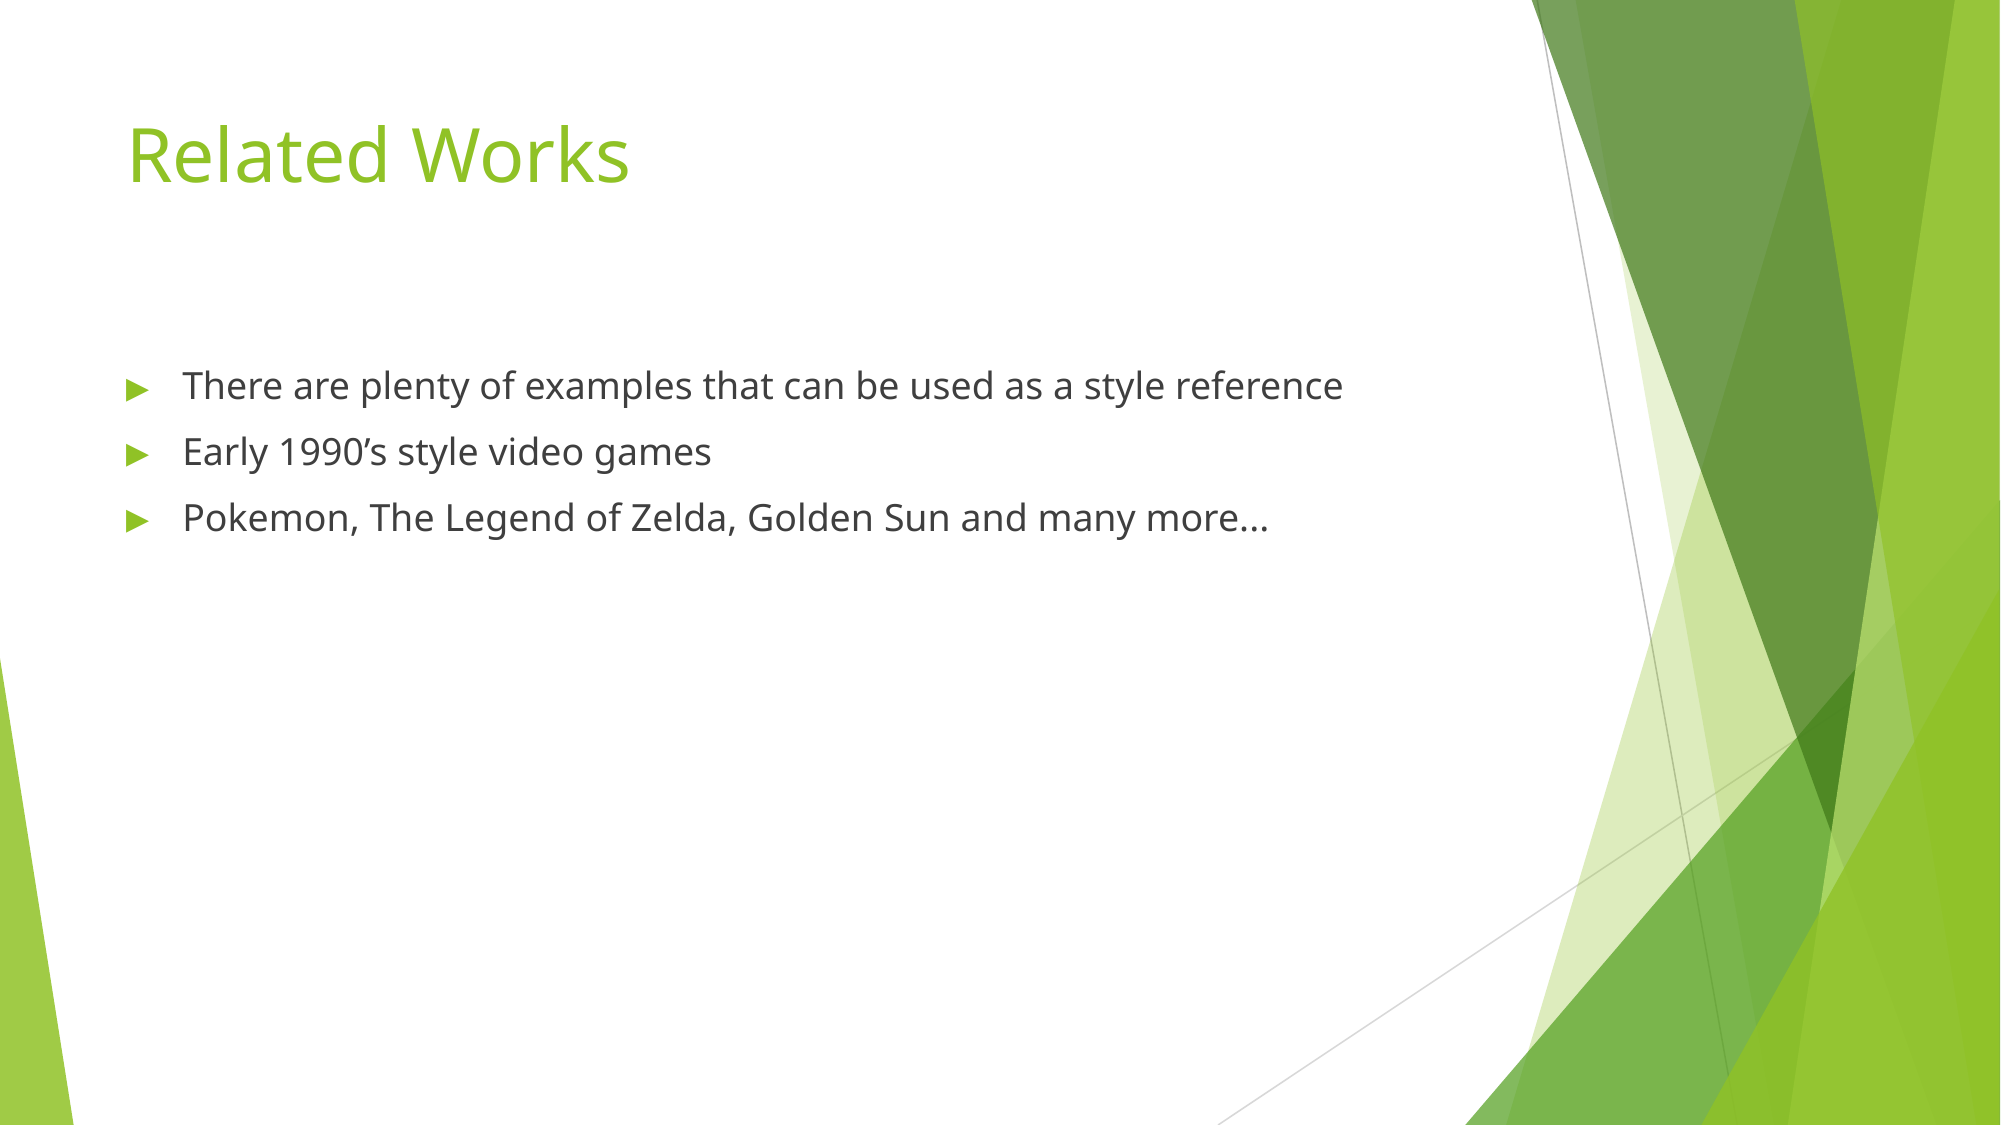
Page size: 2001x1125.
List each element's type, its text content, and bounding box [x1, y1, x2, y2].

title Related Works [111, 99, 1522, 317]
list There are plenty of examples that can be used as a style reference Early 1990’s style video games Pokemon, The Legend of Zelda, Golden Sun and many more... [111, 354, 1522, 992]
